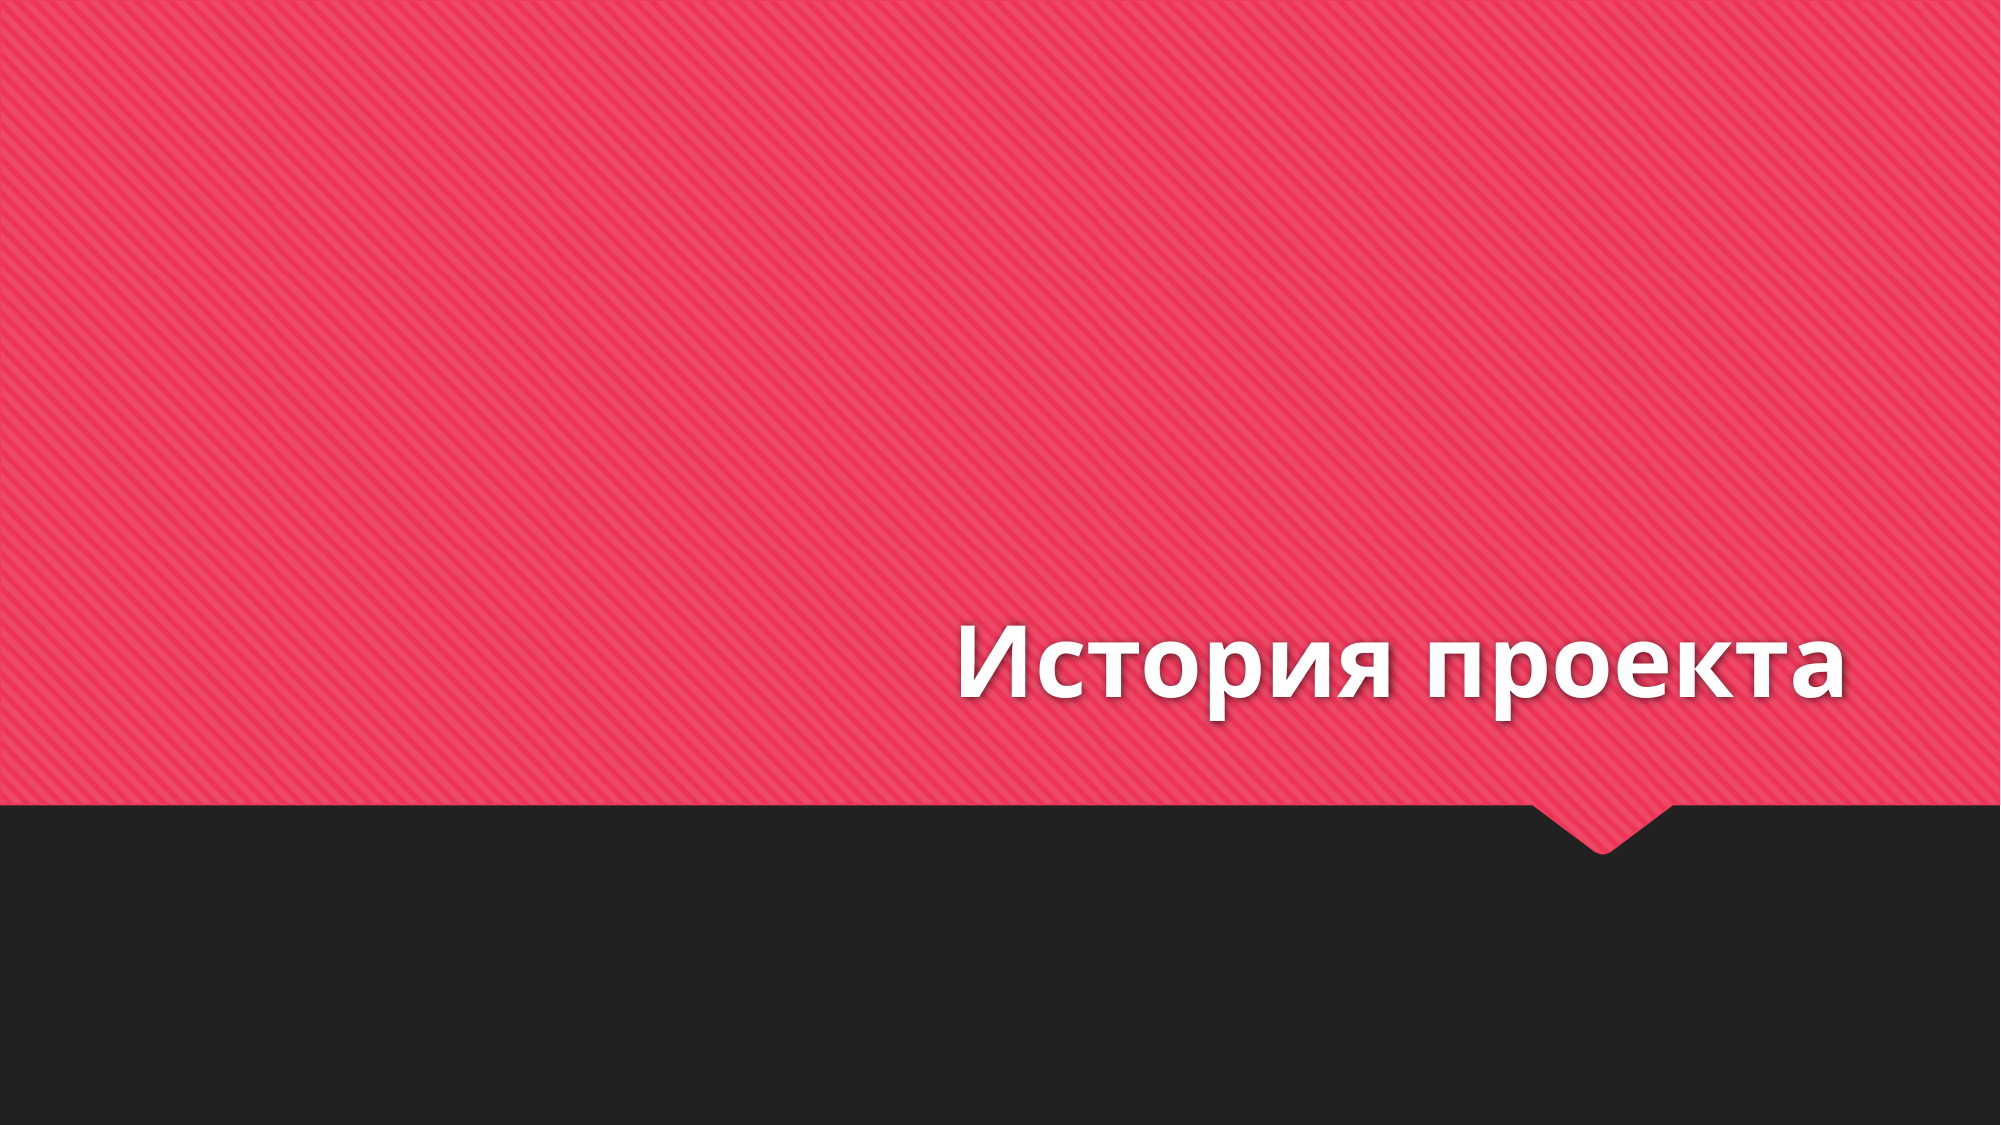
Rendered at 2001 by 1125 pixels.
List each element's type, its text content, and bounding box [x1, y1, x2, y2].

title История проекта [132, 484, 1866, 726]
